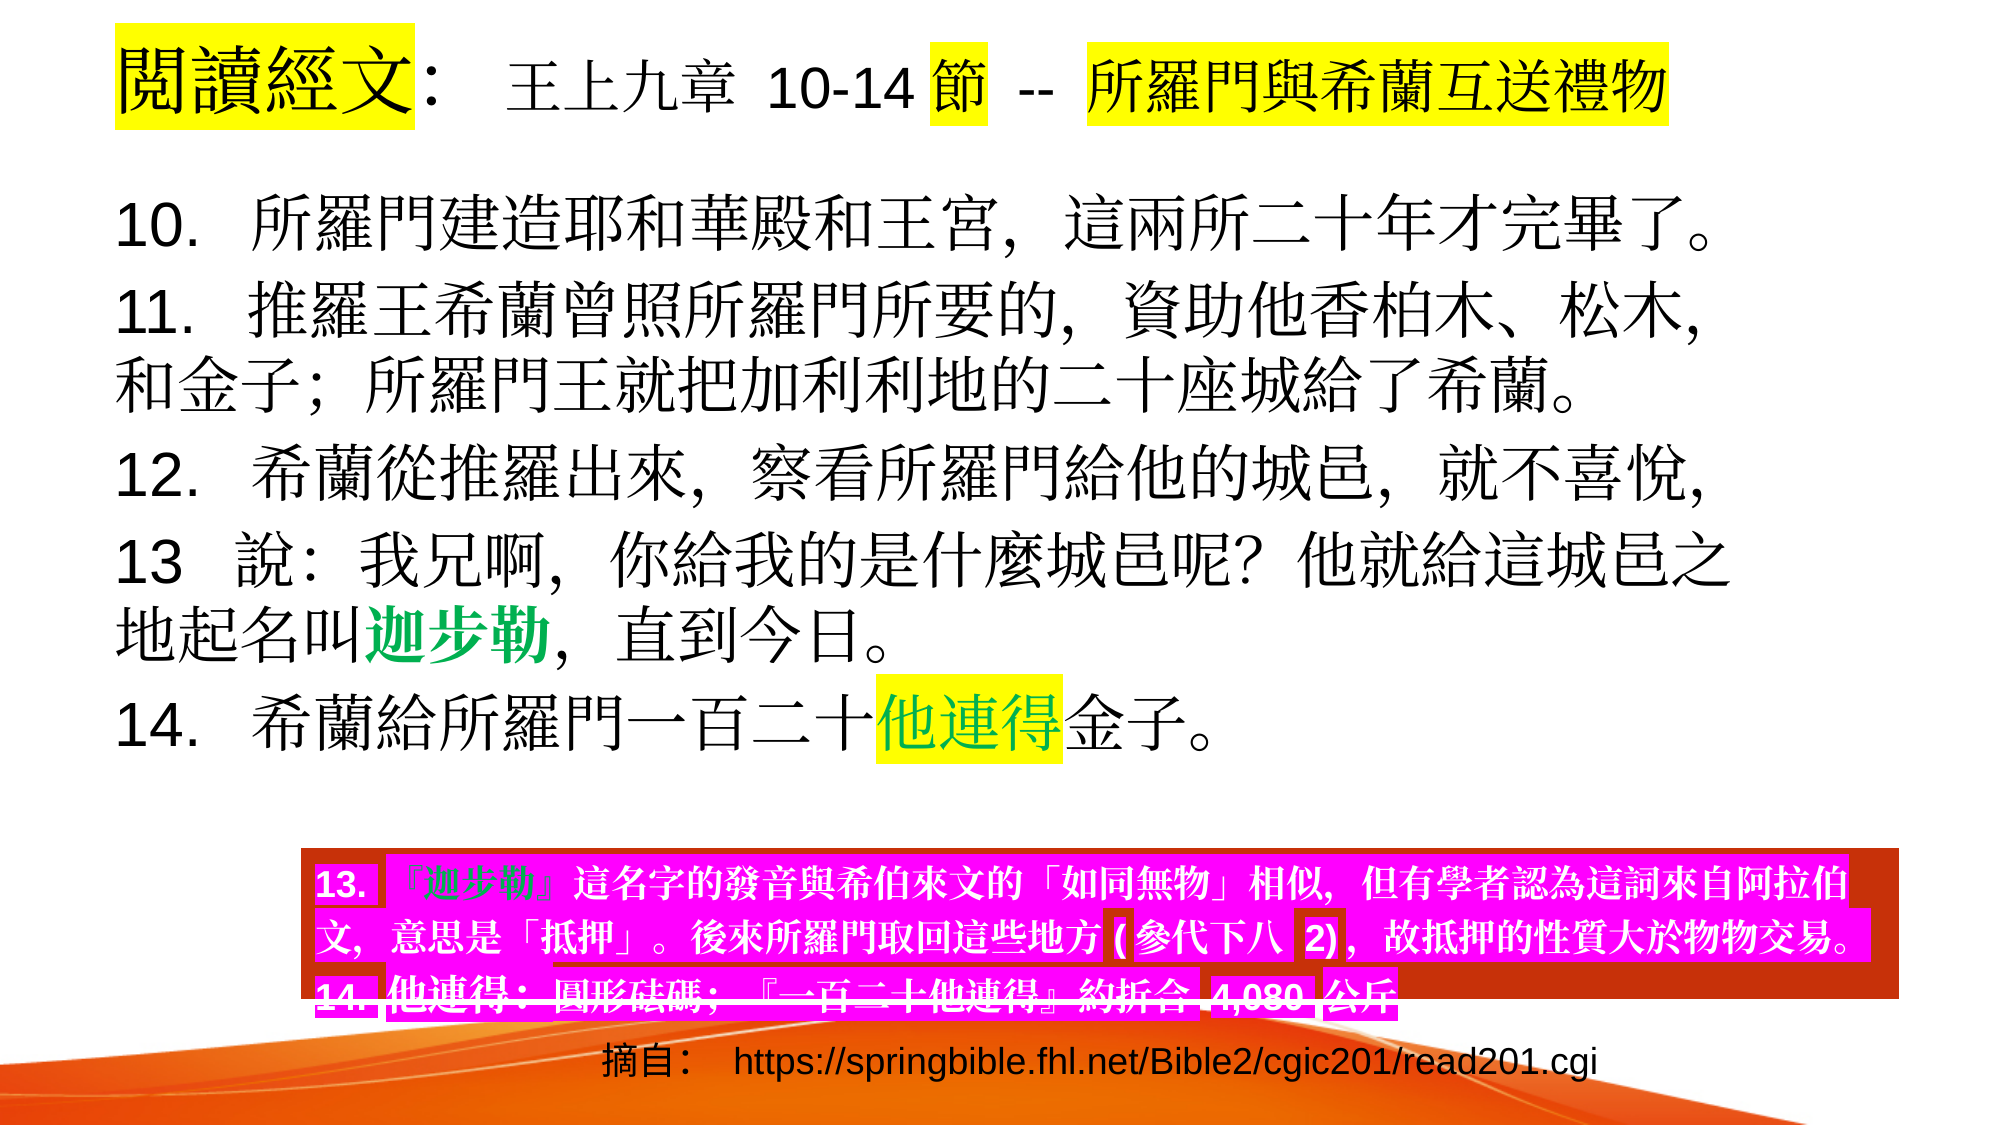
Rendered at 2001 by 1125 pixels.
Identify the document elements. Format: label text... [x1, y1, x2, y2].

text_box 摘自： https://springbible.fhl.net/Bible2/cgic201/read201.cgi [528, 1029, 1671, 1090]
title 閲讀經文： 王上九章 10-14節 -- 所羅門與希蘭互送禮物 [99, 30, 1901, 127]
picture [0, 0, 2000, 1125]
table_header 13. 『迦步勒』這名字的發音與希伯來文的「如同無物」相似，但有學者認為這詞來自阿拉伯文，意思是「抵押」。後來所羅門取回這些地方(參代下八 2)，故抵押的性質大於物物交易。 14. 他連得：圓形砝碼；『一百二十他連得』約折合 4,080 公斤 [301, 848, 1899, 999]
list 10. 所羅門建造耶和華殿和王宮，這兩所二十年才完畢了。 11. 推羅王希蘭曾照所羅門所要的，資助他香柏木、松木，和金子；所羅門王就把加利利地的二十座城給了希蘭。 12. 希蘭從推羅出來，察看所羅門給他的城邑，就不喜悅， 13 說：我兄啊，你給我的是什麼城邑呢？他就給這城邑之地起名叫迦步勒，直到今日。 14. 希蘭給所羅門一百二十他連得金子。 [99, 176, 1771, 820]
